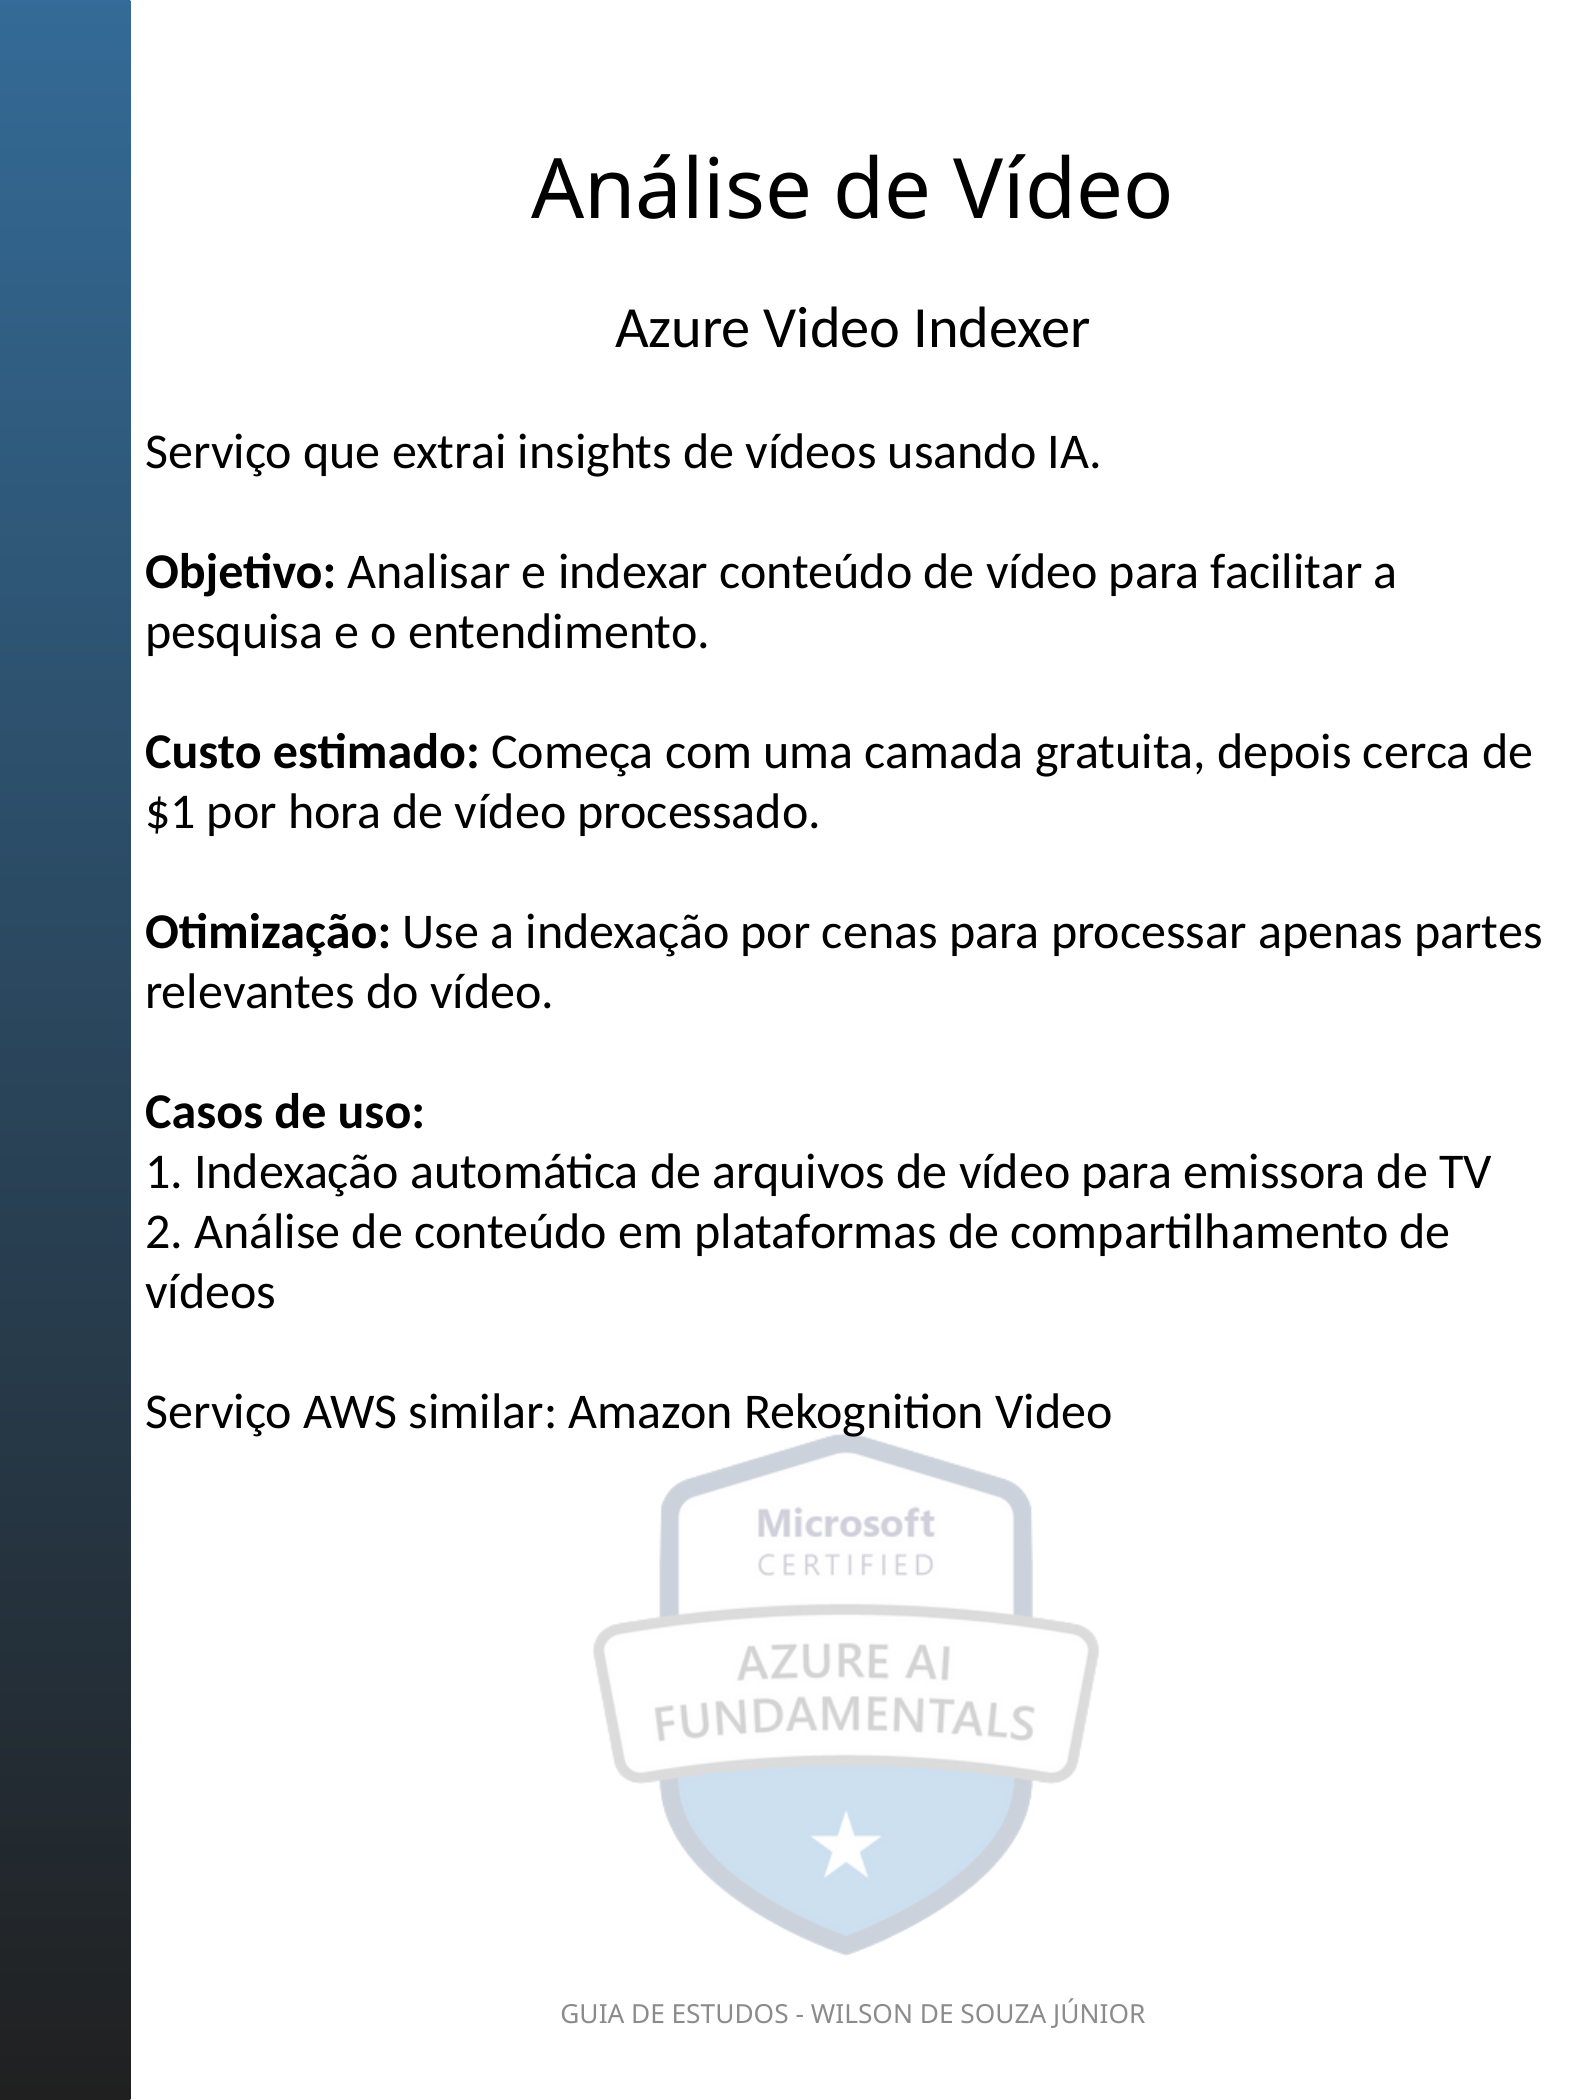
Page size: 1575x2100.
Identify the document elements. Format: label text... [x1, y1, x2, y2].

slide_number [1112, 1956, 1467, 2069]
picture [580, 1429, 1113, 1961]
text_box [0, 0, 131, 2100]
text_box Serviço que extrai insights de vídeos usando IA. Objetivo: Analisar e indexar conteúdo de vídeo para facilitar a pesquisa e o entendimento. Custo estimado: Começa com uma camada gratuita, depois cerca de $1 por hora de vídeo processado. Otimização: Use a indexação por cenas para processar apenas partes relevantes do vídeo. Casos de uso: 1. Indexação automática de arquivos de vídeo para emissora de TV 2. Análise de conteúdo em plataformas de compartilhamento de vídeos Serviço AWS similar: Amazon Rekognition Video [130, 411, 1575, 1446]
text_box Análise de Vídeo [130, 127, 1575, 243]
footer GUIA DE ESTUDOS - WILSON DE SOUZA JÚNIOR [499, 1956, 1112, 2069]
text_box Azure Video Indexer [357, 281, 1349, 367]
